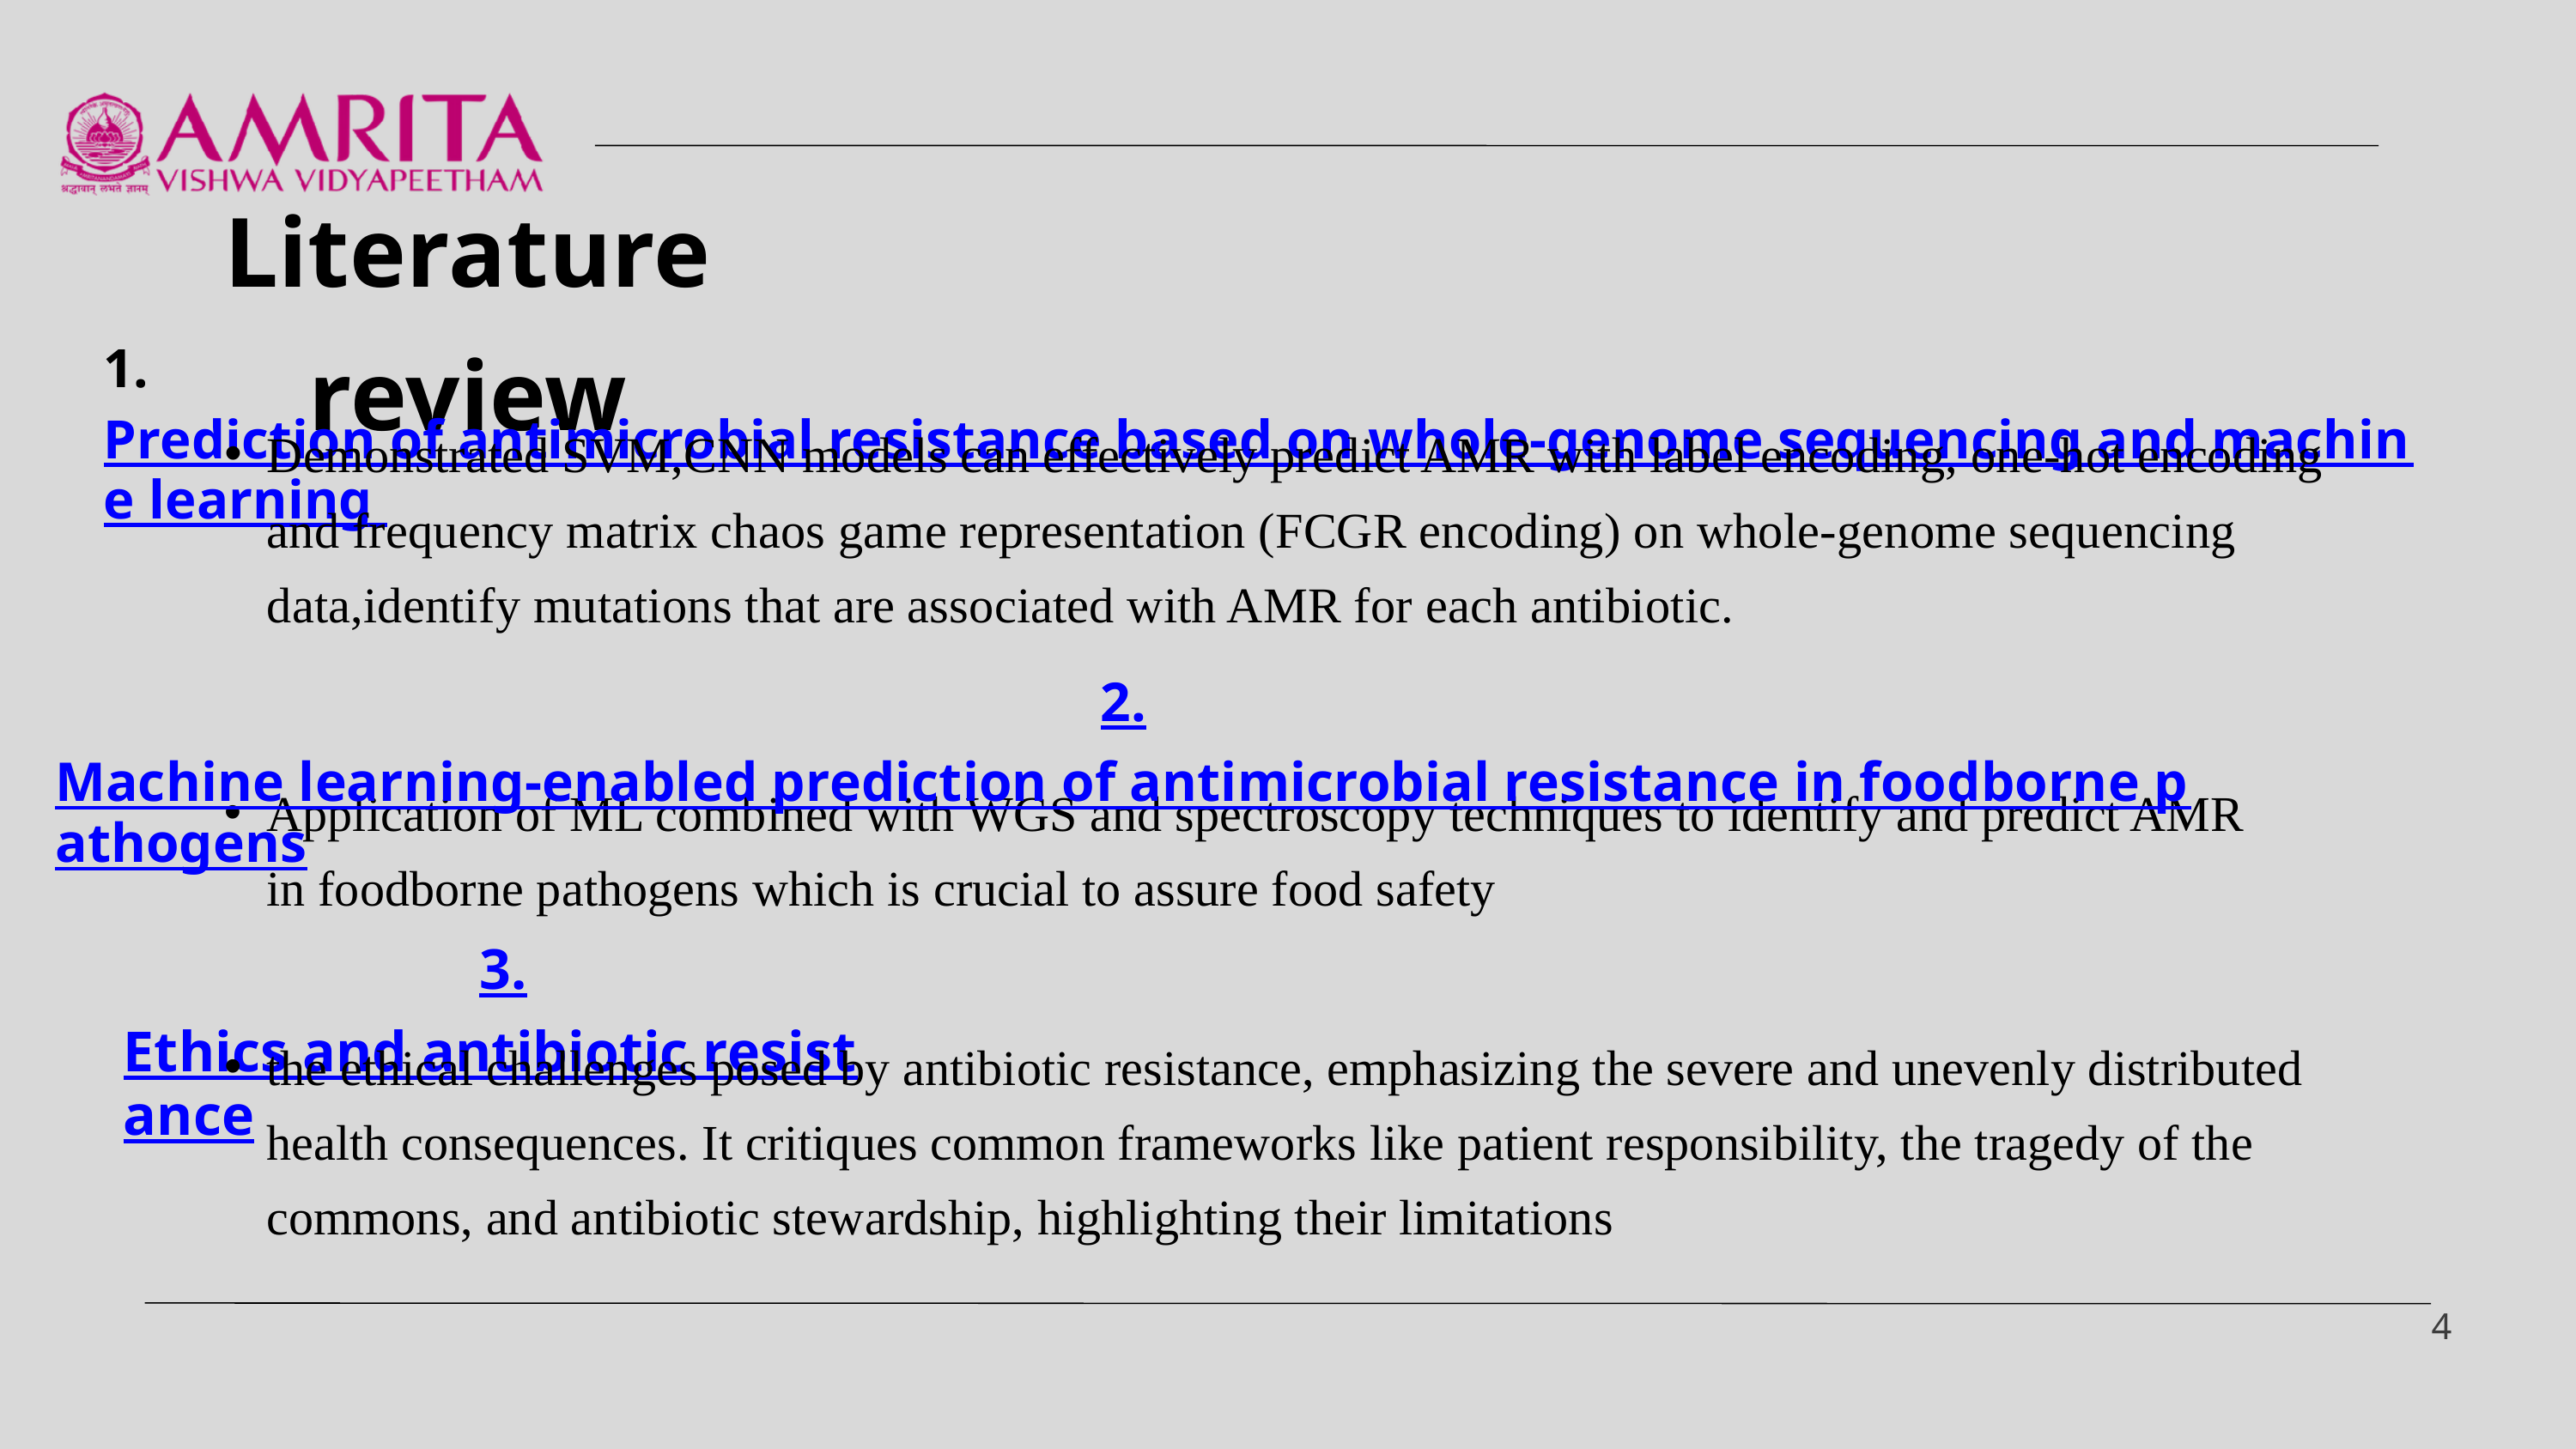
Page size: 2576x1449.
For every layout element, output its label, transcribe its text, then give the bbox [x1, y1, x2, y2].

text_box 4 [2431, 1296, 2452, 1348]
text_box 2.Machine learning-enabled prediction of antimicrobial resistance in foodborne pathogens [55, 660, 2193, 822]
text_box the ethical challenges posed by antibiotic resistance, emphasizing the severe and unevenly distributed health consequences. It critiques common frameworks like patient responsibility, the tragedy of the commons, and antibiotic stewardship, highlighting their limitations [181, 1021, 2442, 1246]
text_box Literature review [123, 162, 813, 318]
text_box 3.Ethics and antibiotic resistance [123, 925, 884, 1092]
text_box Demonstrated SVM,CNN models can effectively predict AMR with label encoding, one-hot encoding and frequency matrix chaos game representation (FCGR encoding) on whole-genome sequencing data,identify mutations that are associated with AMR for each antibiotic. [181, 407, 2371, 634]
text_box 1.Prediction of antimicrobial resistance based on whole-genome sequencing and machine learning [103, 318, 2432, 478]
text_box Application of ML combined with WGS and spectroscopy techniques to identify and predict AMR in foodborne pathogens which is crucial to assure food safety [181, 766, 2280, 917]
text_box [55, 56, 550, 233]
